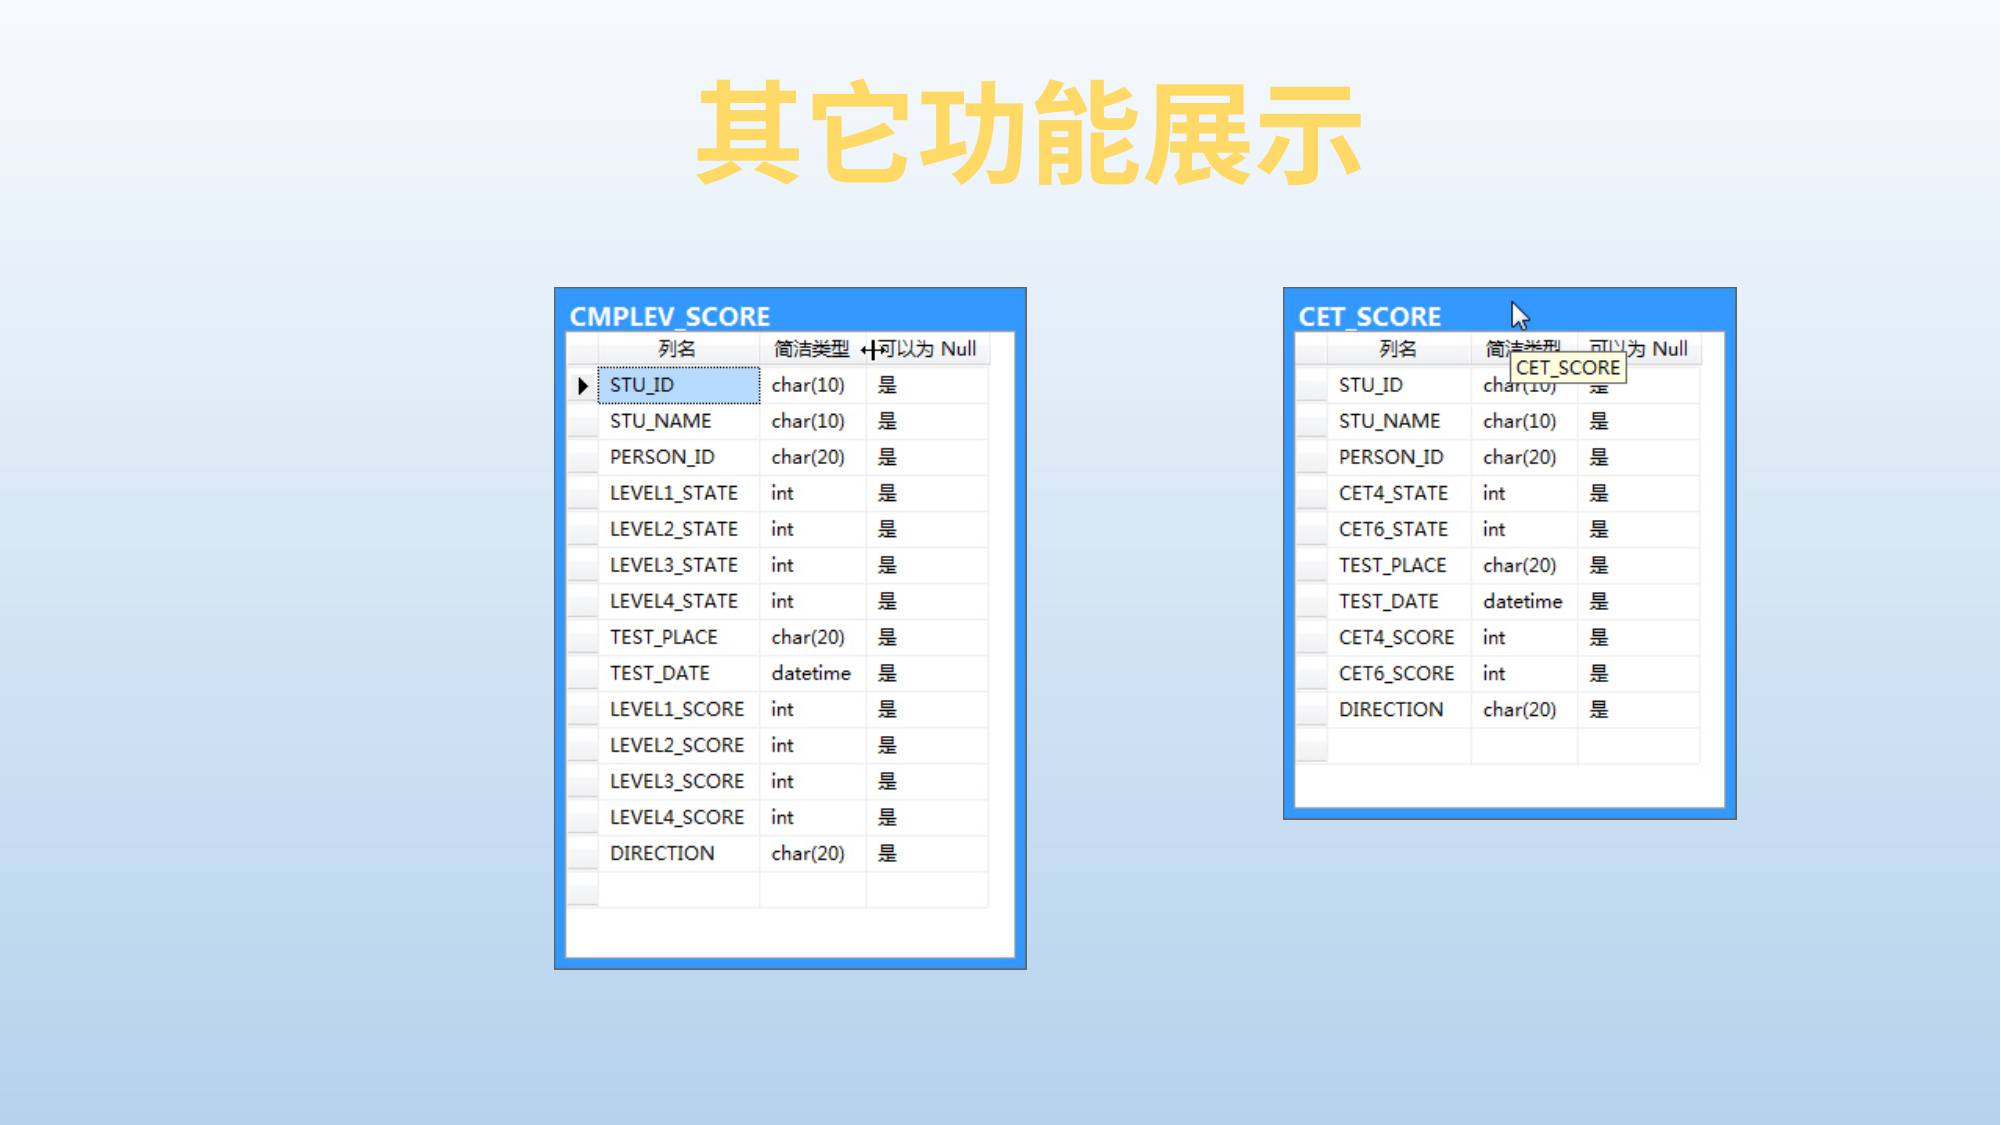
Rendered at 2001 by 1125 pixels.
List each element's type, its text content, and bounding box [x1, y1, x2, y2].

picture [1283, 287, 1737, 820]
text_box 其它功能展示 [677, 55, 1383, 206]
picture [554, 287, 1027, 970]
